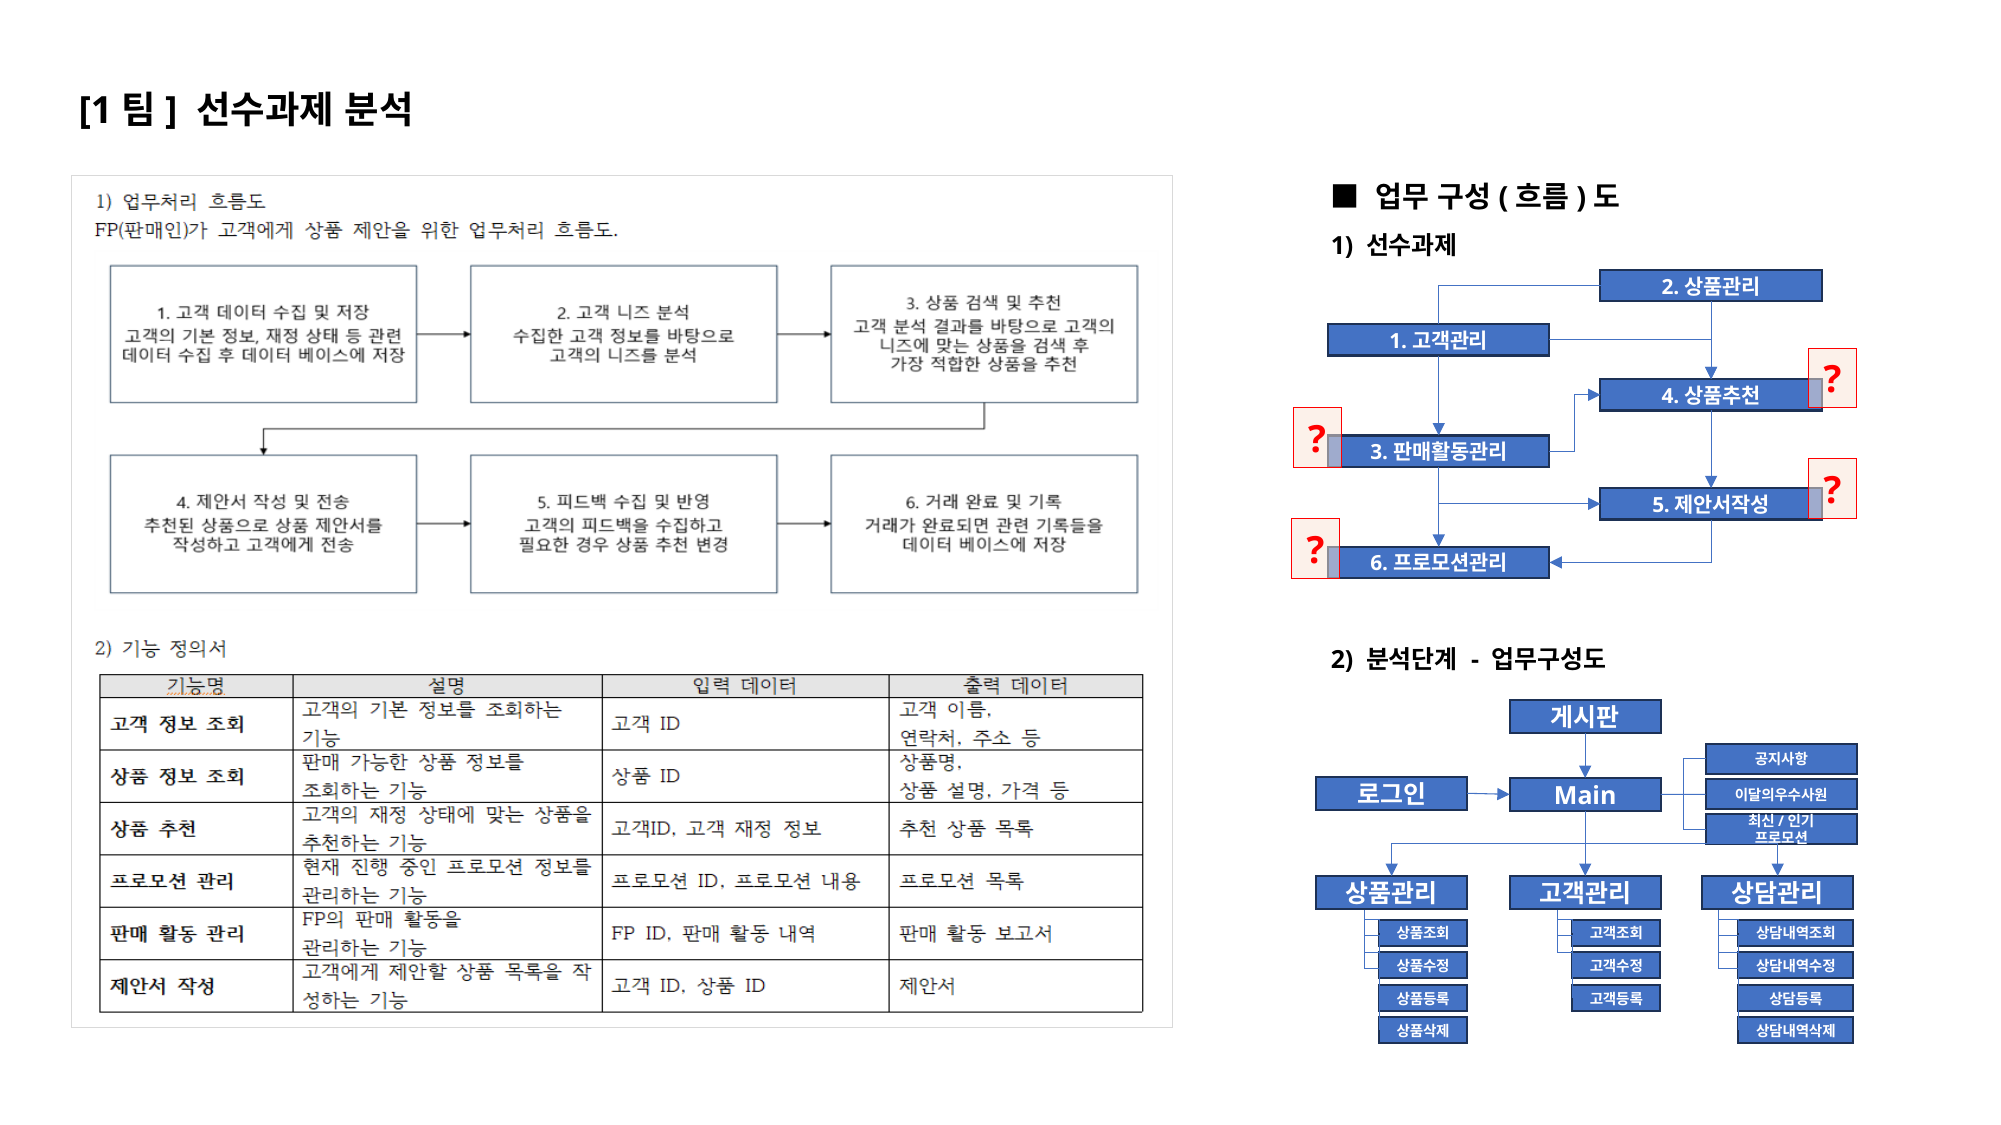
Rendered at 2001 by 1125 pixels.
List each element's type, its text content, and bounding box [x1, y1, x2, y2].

text_box 1) 선수과제 [1316, 222, 1650, 267]
text_box ? [1822, 348, 1857, 408]
picture [71, 175, 1173, 1028]
text_box ? [1293, 407, 1328, 468]
text_box 2) 분석단계 - 업무구성도 [1316, 635, 1650, 681]
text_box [1316, 700, 1857, 1044]
text_box [1팀] 선수과제 분석 [63, 78, 429, 139]
text_box ■ 업무 구성(흐름)도 [1316, 171, 1650, 221]
text_box ? [1822, 458, 1857, 519]
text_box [1328, 270, 1822, 579]
text_box ? [1291, 518, 1328, 579]
